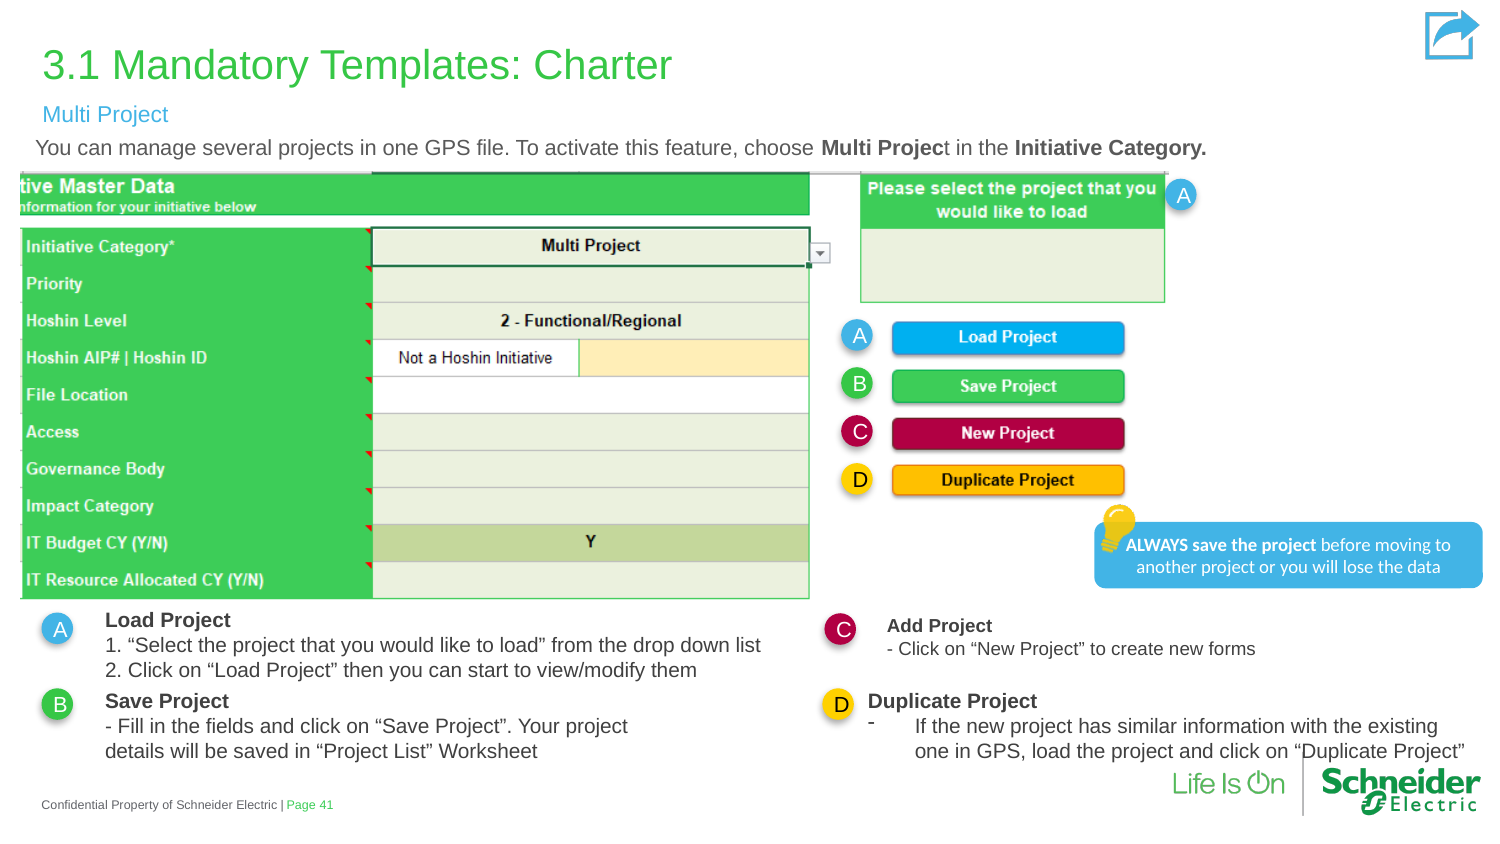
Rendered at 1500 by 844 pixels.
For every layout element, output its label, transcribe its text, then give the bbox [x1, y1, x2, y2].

picture [20, 171, 1170, 603]
slide_number Page 41 [290, 796, 373, 812]
picture [1159, 737, 1495, 830]
text_box Add Project - Click on “New Project” to create new forms [872, 606, 1347, 667]
text_box ALWAYS save the project before moving to another project or you will lose the data [1173, 521, 1483, 589]
text_box A [41, 612, 74, 645]
text_box B [41, 688, 74, 720]
text_box A [1173, 178, 1197, 211]
text_box Save Project - Fill in the fields and click on “Save Project”. Your project details will be saved in “Project List” Worksheet [90, 690, 688, 795]
list Multi Project [42, 99, 1459, 127]
text_box D [822, 688, 854, 720]
picture [1421, 4, 1483, 66]
text_box Load Project 1. “Select the project that you would like to load” from the drop down list 2. Click on “Load Project” then you can start to view/modify them [90, 611, 841, 690]
footer Confidential Property of Schneider Electric | [41, 796, 290, 812]
text_box You can manage several projects in one GPS file. To activate this feature, choose Multi Project in the Initiative Category. [20, 126, 1374, 168]
title 3.1 Mandatory Templates: Charter [42, 37, 1459, 89]
text_box Duplicate Project If the new project has similar information with the existing one in GPS, load the project and click on “Duplicate Project” [853, 680, 1483, 770]
text_box C [824, 613, 856, 645]
